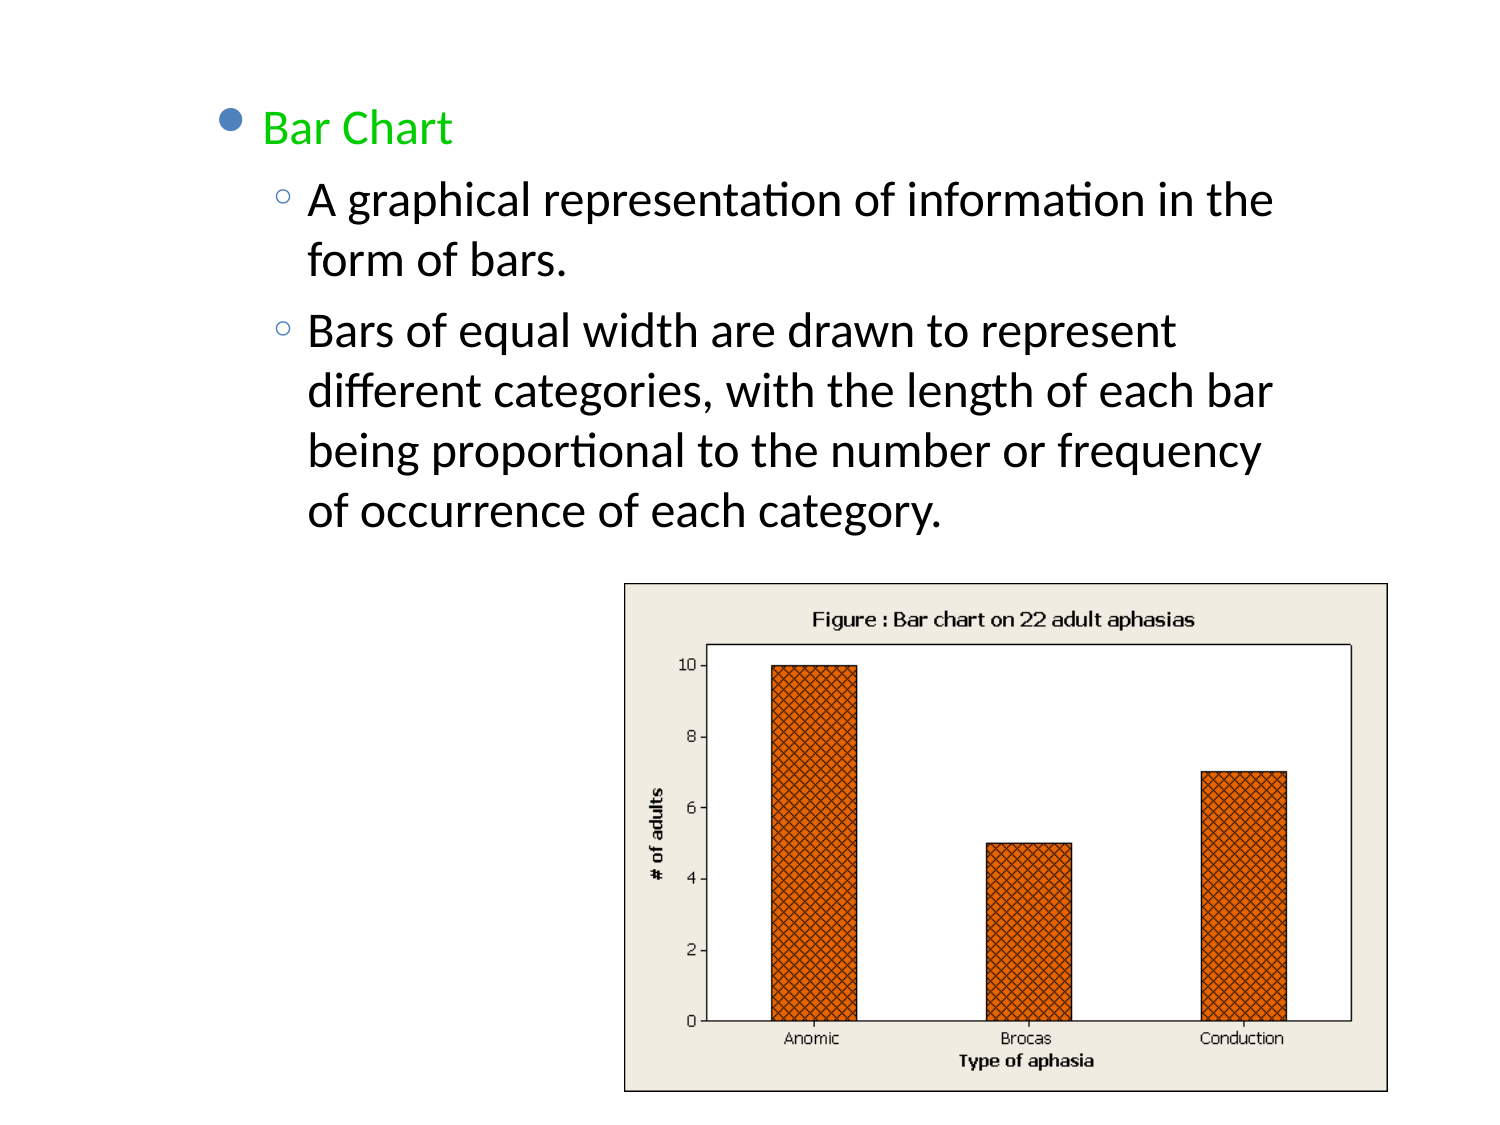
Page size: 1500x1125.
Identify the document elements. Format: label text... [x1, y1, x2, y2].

text_box Bar Chart A graphical representation of information in the form of bars. Bars of equal width are drawn to represent different categories, with the length of each bar being proportional to the number or frequency of occurrence of each category. [187, 87, 1320, 550]
picture [624, 583, 1388, 1092]
